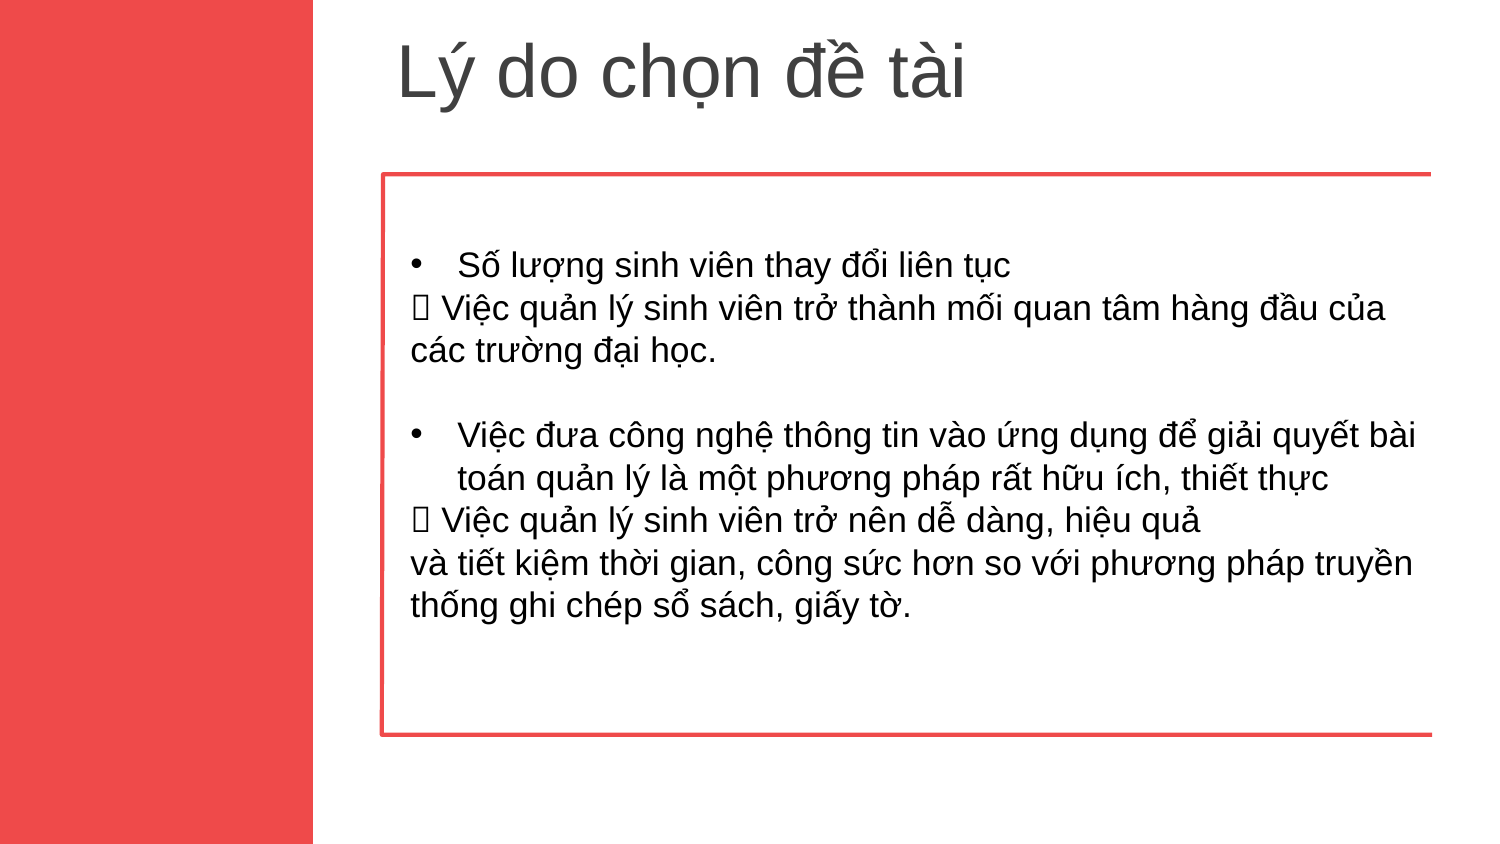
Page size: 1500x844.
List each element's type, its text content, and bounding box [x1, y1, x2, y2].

text_box [381, 173, 1433, 736]
text_box Số lượng sinh viên thay đổi liên tục  Việc quản lý sinh viên trở thành mối quan tâm hàng đầu của các trường đại học. Việc đưa công nghệ thông tin vào ứng dụng để giải quyết bài toán quản lý là một phương pháp rất hữu ích, thiết thực  Việc quản lý sinh viên trở nên dễ dàng, hiệu quả và tiết kiệm thời gian, công sức hơn so với phương pháp truyền thống ghi chép sổ sách, giấy tờ. [395, 234, 1446, 633]
list Lý do chọn đề tài [381, 20, 1433, 115]
